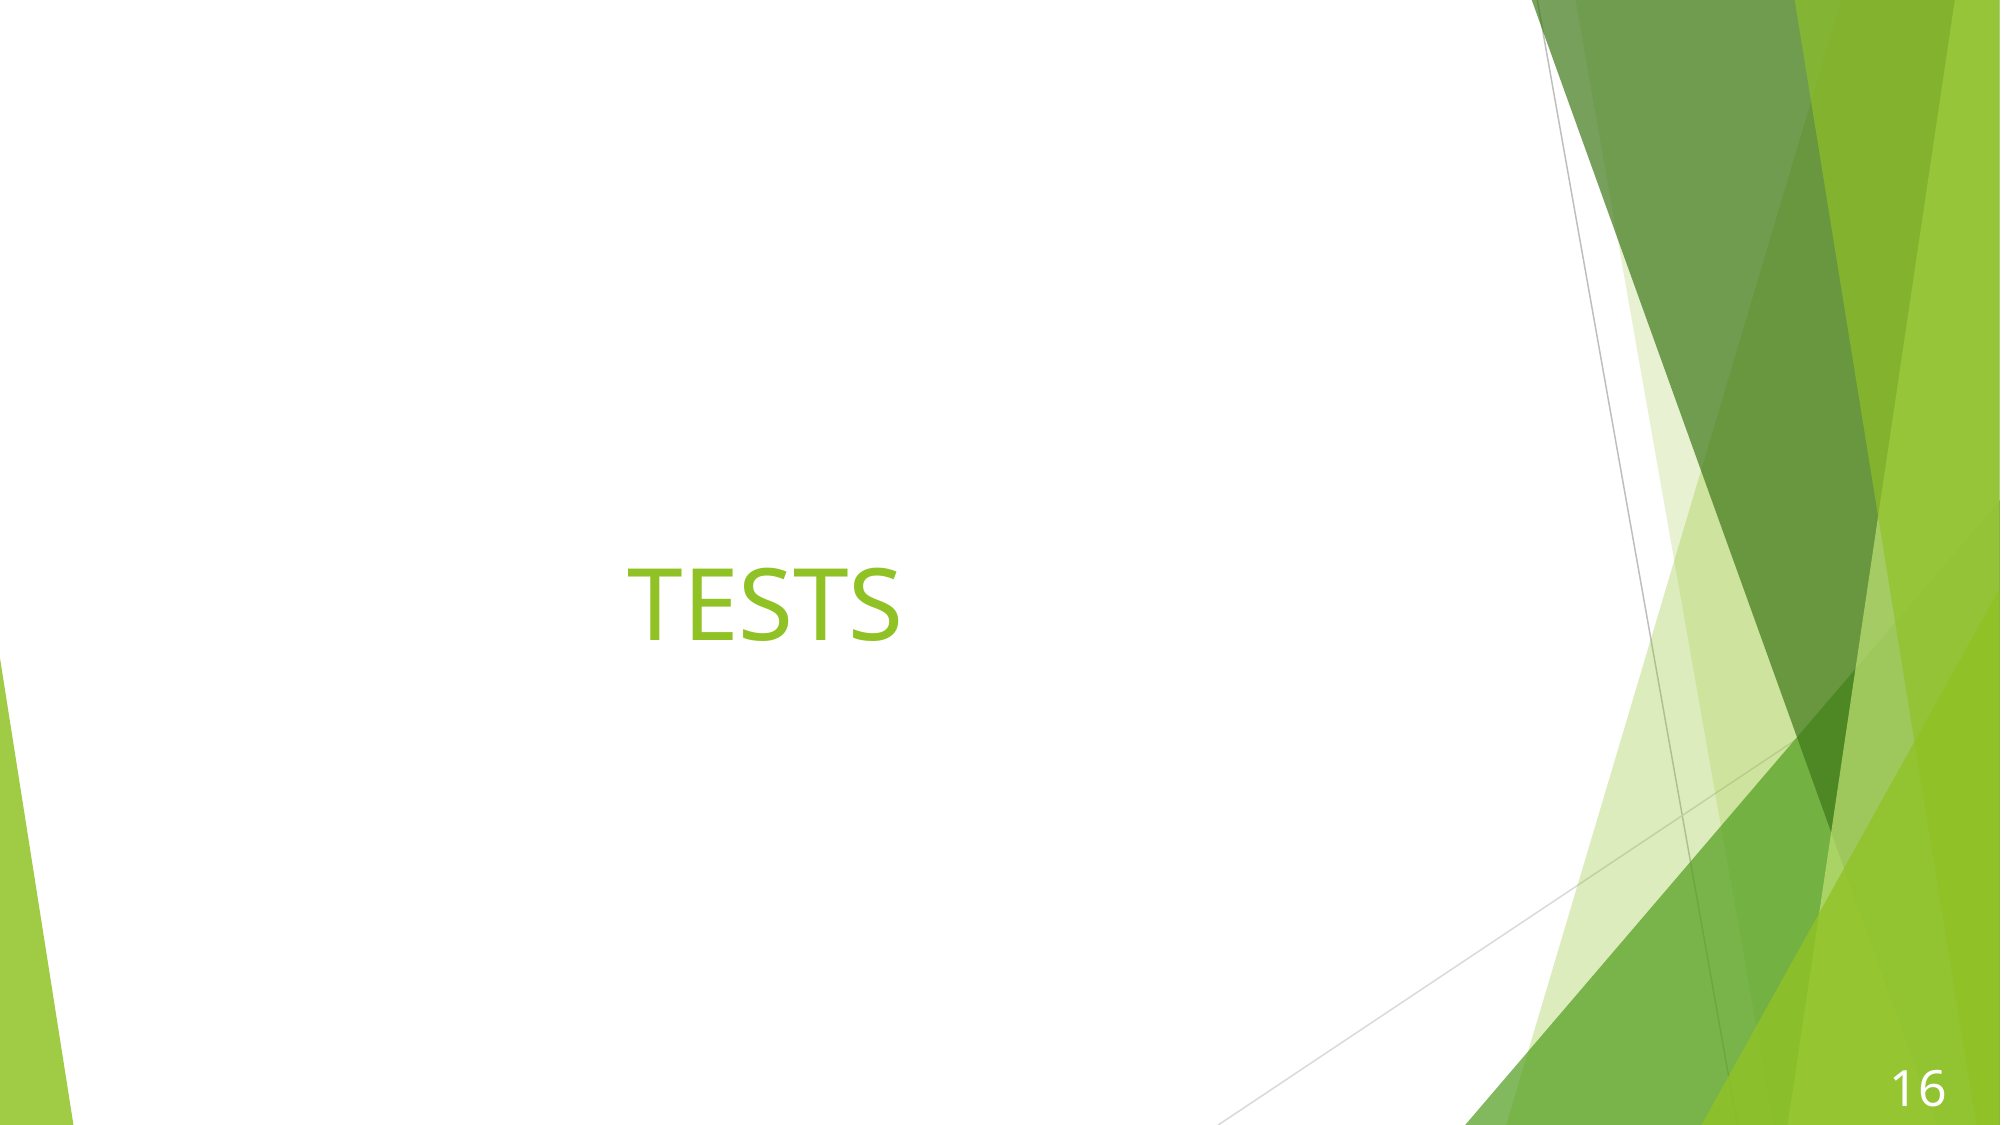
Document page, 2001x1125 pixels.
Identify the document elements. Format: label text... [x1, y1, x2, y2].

slide_number 16 [1885, 1066, 1999, 1125]
title TESTS [625, 538, 1375, 729]
text_box [0, 658, 74, 1125]
